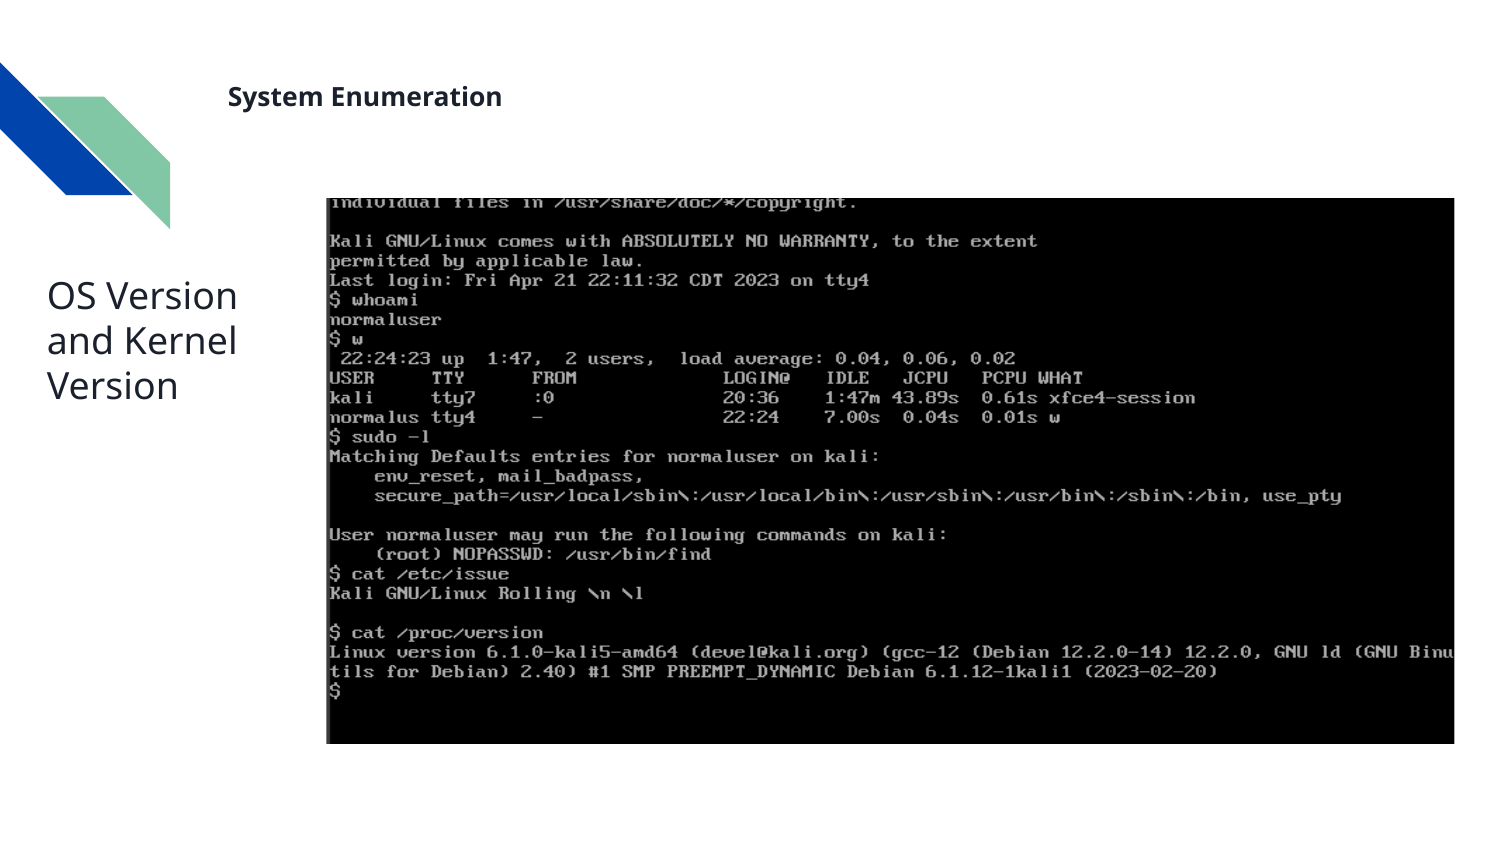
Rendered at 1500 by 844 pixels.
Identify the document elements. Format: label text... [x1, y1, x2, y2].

list OS Version and Kernel Version [31, 257, 311, 735]
picture [325, 198, 1455, 745]
title System Enumeration [212, 64, 1368, 127]
